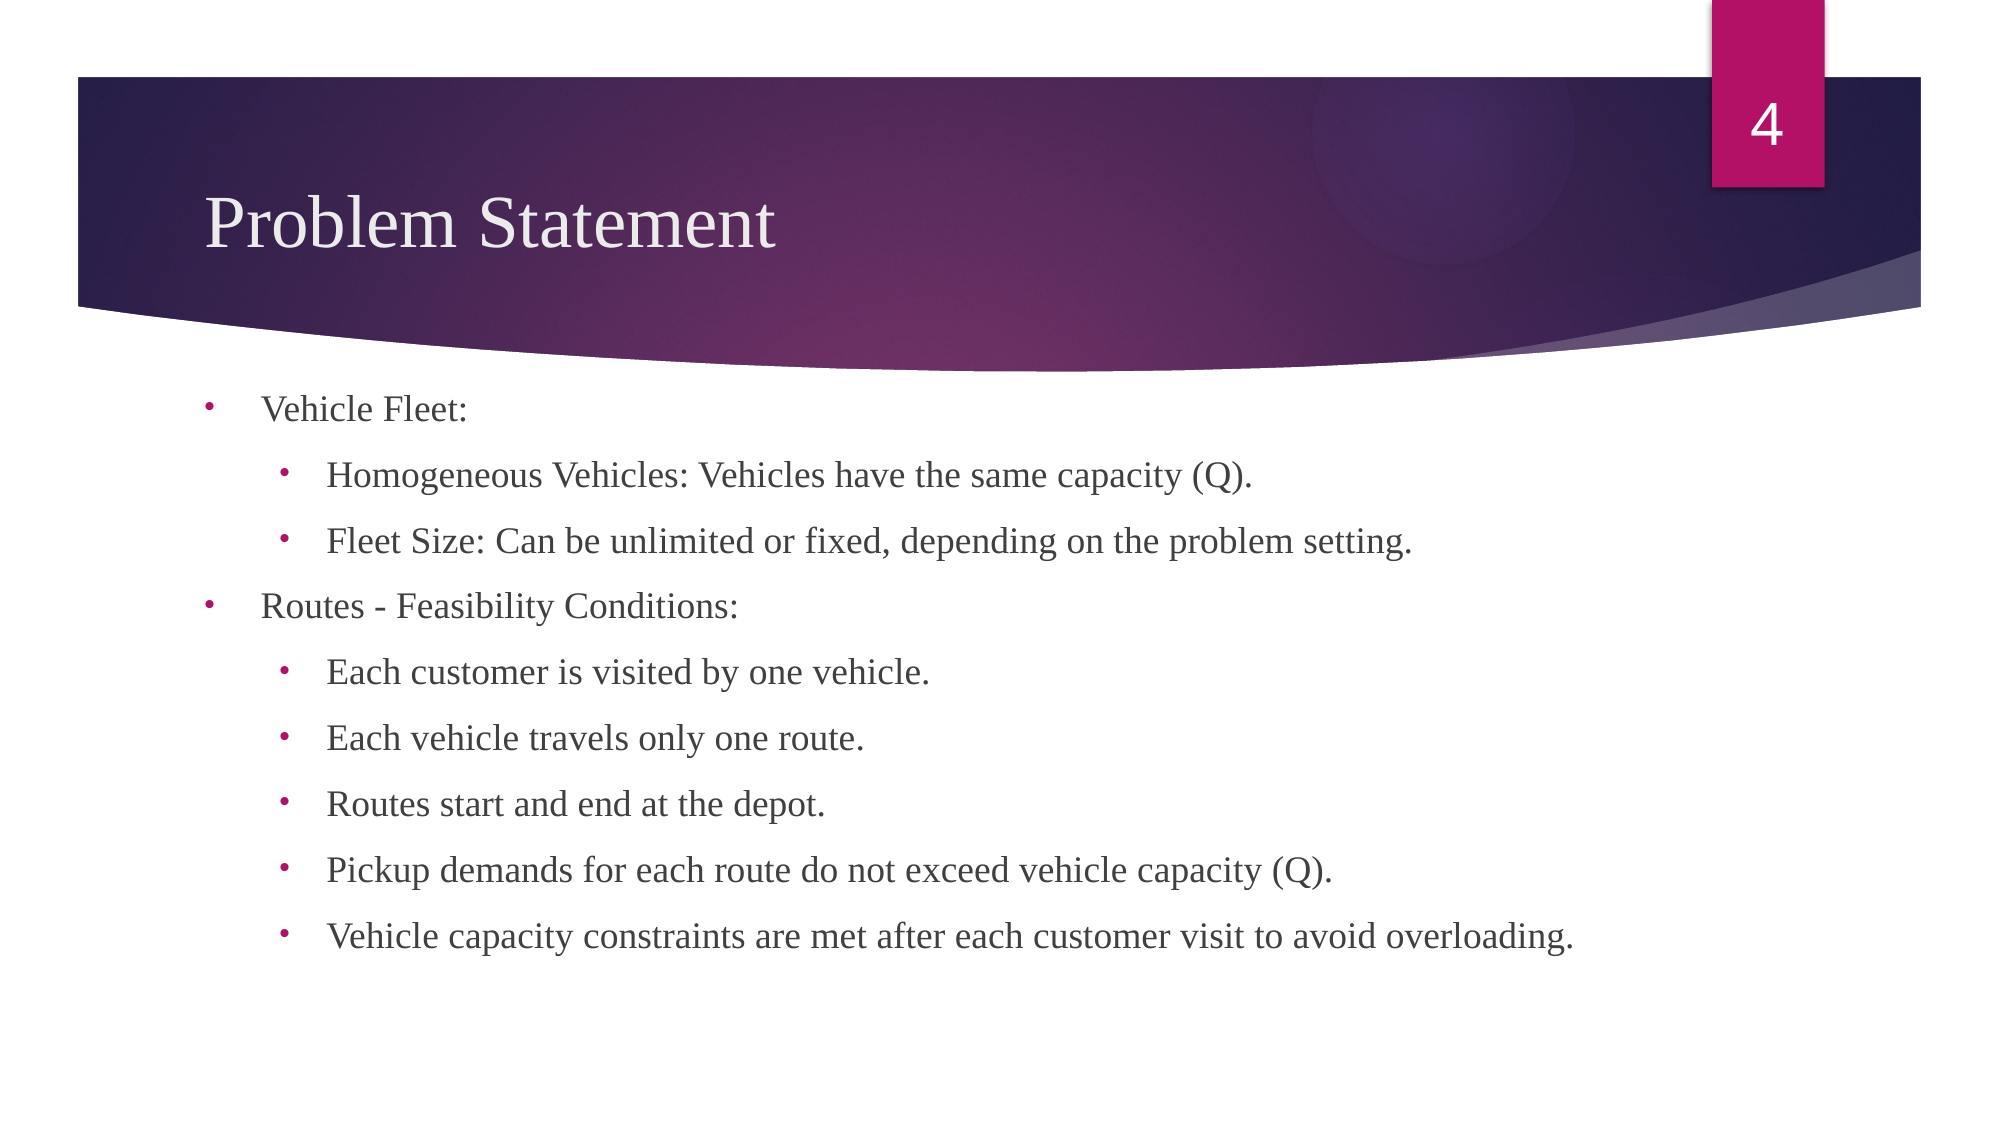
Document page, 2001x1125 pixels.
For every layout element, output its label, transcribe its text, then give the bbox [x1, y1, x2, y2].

list Vehicle Fleet: Homogeneous Vehicles: Vehicles have the same capacity (Q). Fleet Size: Can be unlimited or fixed, depending on the problem setting. Routes - Feasibility Conditions: Each customer is visited by one vehicle. Each vehicle travels only one route. Routes start and end at the depot. Pickup demands for each route do not exceed vehicle capacity (Q). Vehicle capacity constraints are met after each customer visit to avoid overloading. [189, 376, 1638, 1044]
title Problem Statement [189, 159, 1627, 276]
slide_number 4 [1698, 48, 1836, 175]
